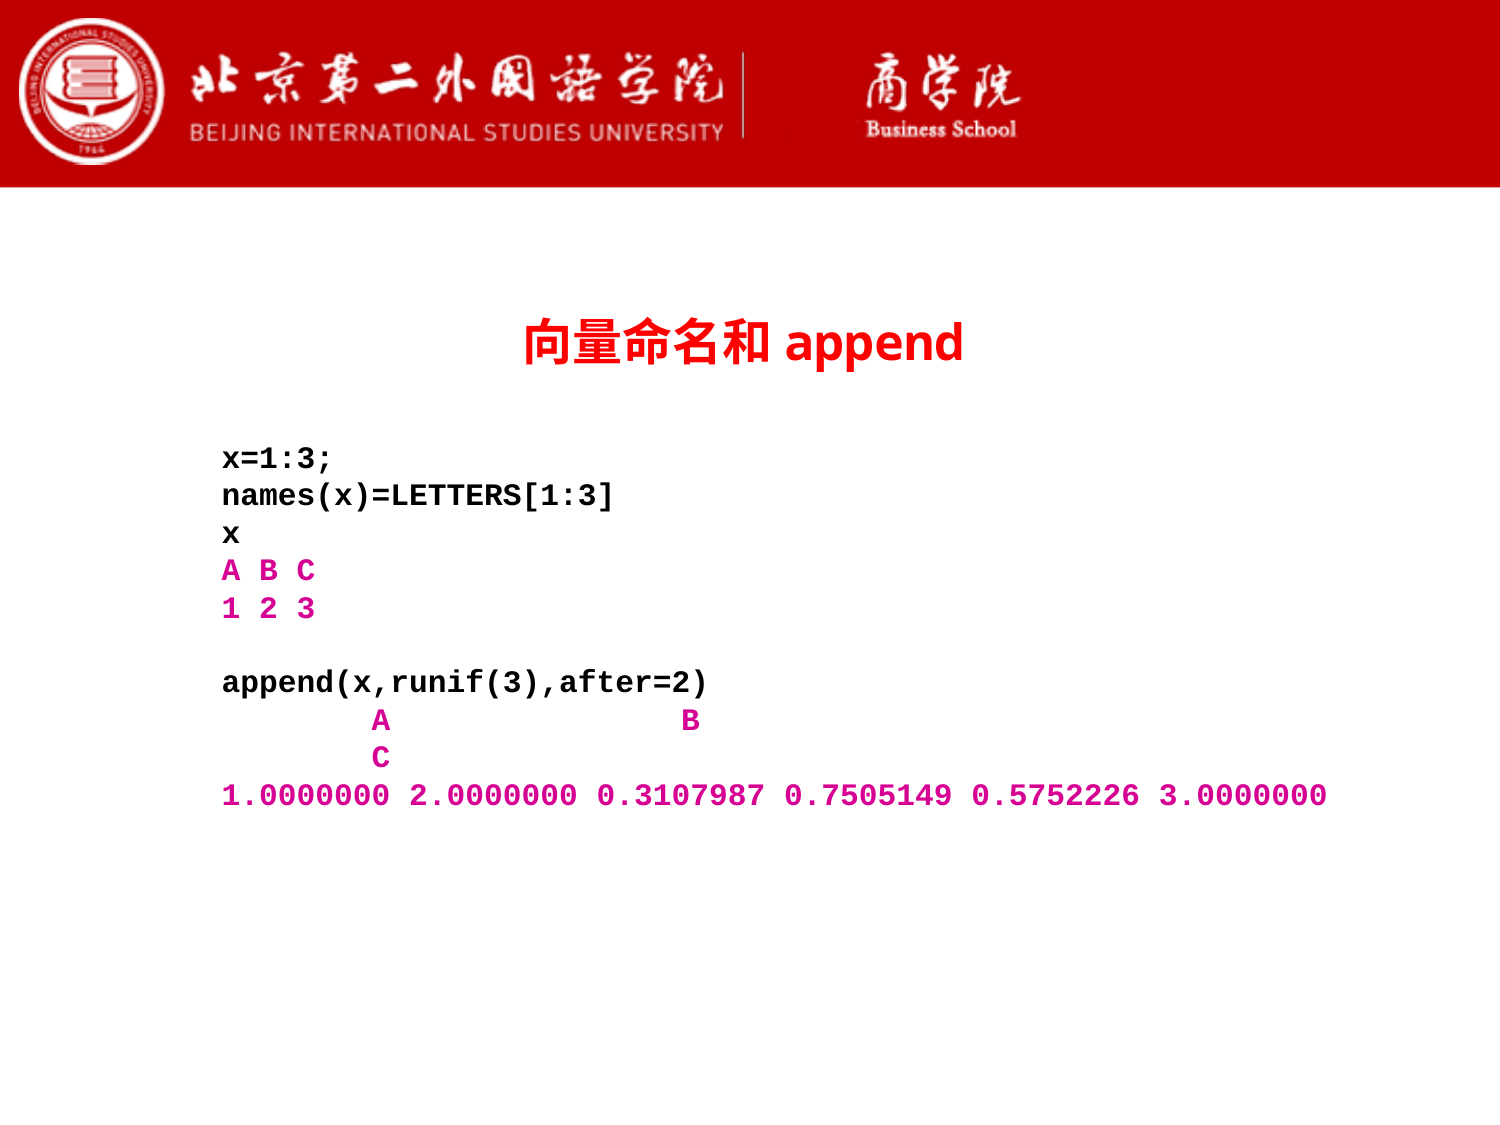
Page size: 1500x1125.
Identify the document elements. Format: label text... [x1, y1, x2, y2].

title 向量命名和append [0, 278, 1500, 401]
list x=1:3; names(x)=LETTERS[1:3] x A B C 1 2 3 append(x,runif(3),after=2) A B C 1.0000000 2.0000000 0.3107987 0.7505149 0.5752226 3.0000000 [206, 429, 1465, 829]
picture [19, 18, 1270, 165]
